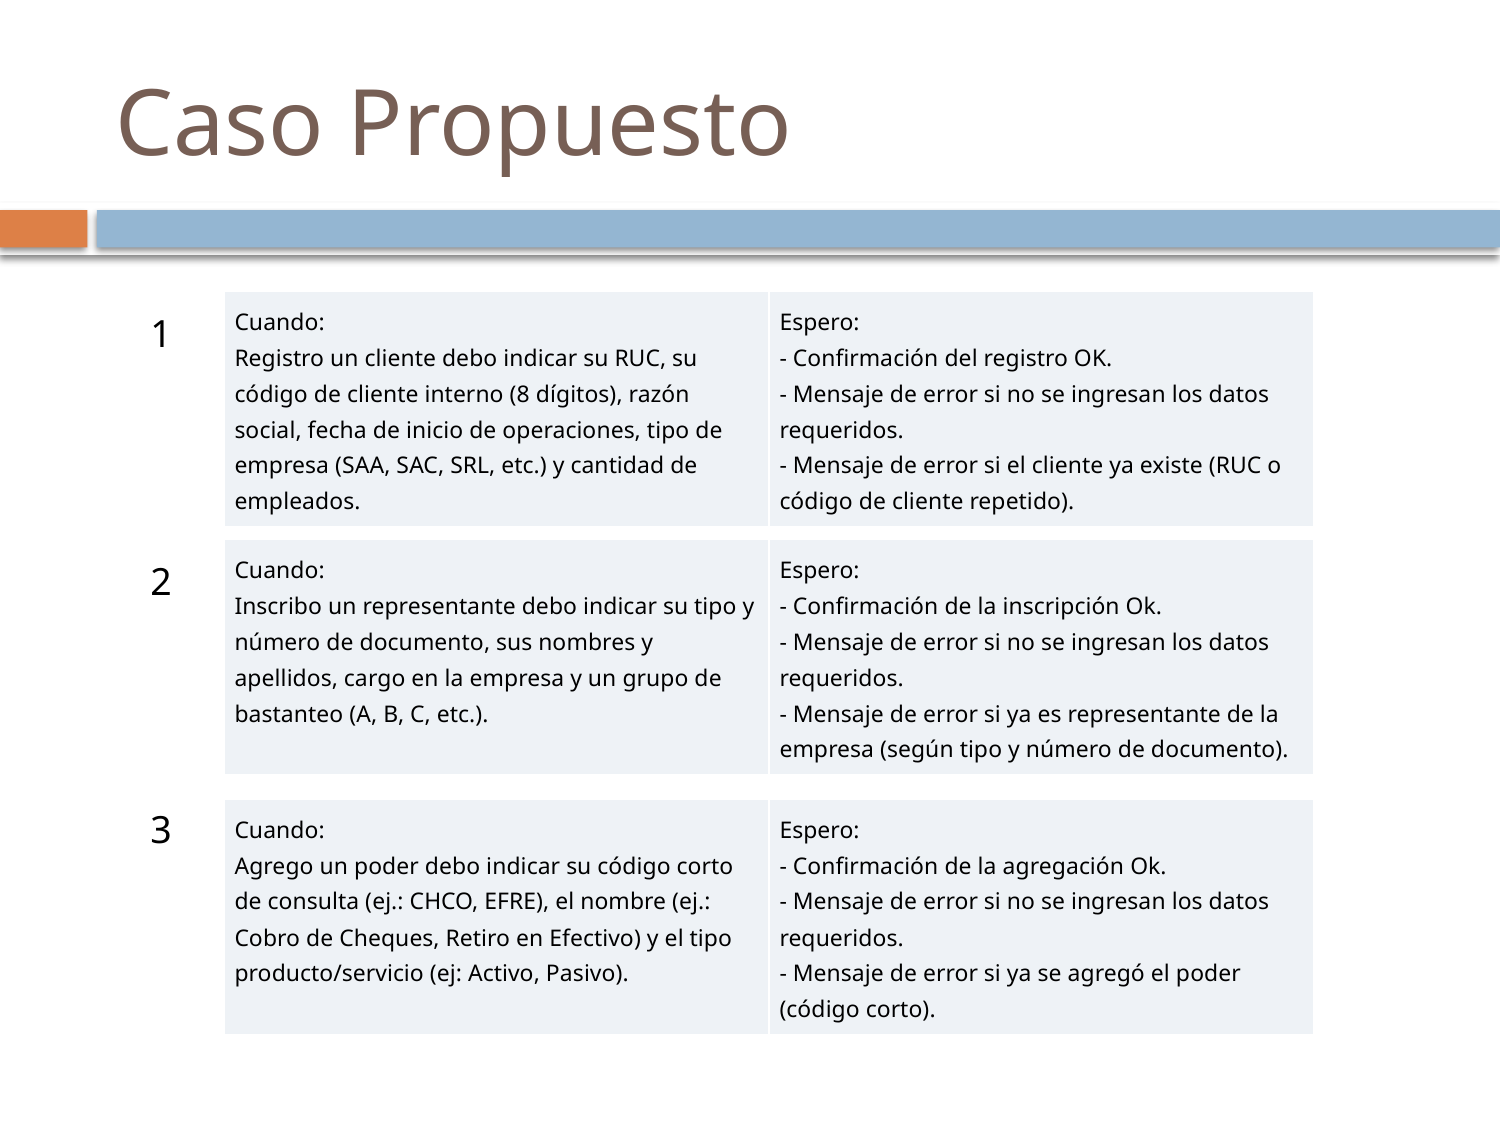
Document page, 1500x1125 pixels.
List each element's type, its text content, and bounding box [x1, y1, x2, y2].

title Caso Propuesto [100, 37, 1438, 200]
table_header Cuando: Inscribo un representante debo indicar su tipo y número de documento, sus nombres y apellidos, cargo en la empresa y un grupo de bastanteo (A, B, C, etc.). [225, 540, 768, 774]
table_header Espero: - Confirmación de la inscripción Ok. - Mensaje de error si no se ingresan los datos requeridos. - Mensaje de error si ya es representante de la empresa (según tipo y número de documento). [770, 540, 1313, 774]
table_header Cuando: Agrego un poder debo indicar su código corto de consulta (ej.: CHCO, EFRE), el nombre (ej.: Cobro de Cheques, Retiro en Efectivo) y el tipo producto/servicio (ej: Activo, Pasivo). [225, 800, 768, 1034]
text_box 1 [135, 302, 187, 363]
table_header Cuando: Registro un cliente debo indicar su RUC, su código de cliente interno (8 dígitos), razón social, fecha de inicio de operaciones, tipo de empresa (SAA, SAC, SRL, etc.) y cantidad de empleados. [225, 292, 768, 526]
table_header Espero: - Confirmación de la agregación Ok. - Mensaje de error si no se ingresan los datos requeridos. - Mensaje de error si ya se agregó el poder (código corto). [770, 800, 1313, 1034]
table_header Espero: - Confirmación del registro OK. - Mensaje de error si no se ingresan los datos requeridos. - Mensaje de error si el cliente ya existe (RUC o código de cliente repetido). [770, 292, 1313, 526]
text_box 3 [135, 798, 187, 859]
text_box 2 [135, 550, 187, 611]
